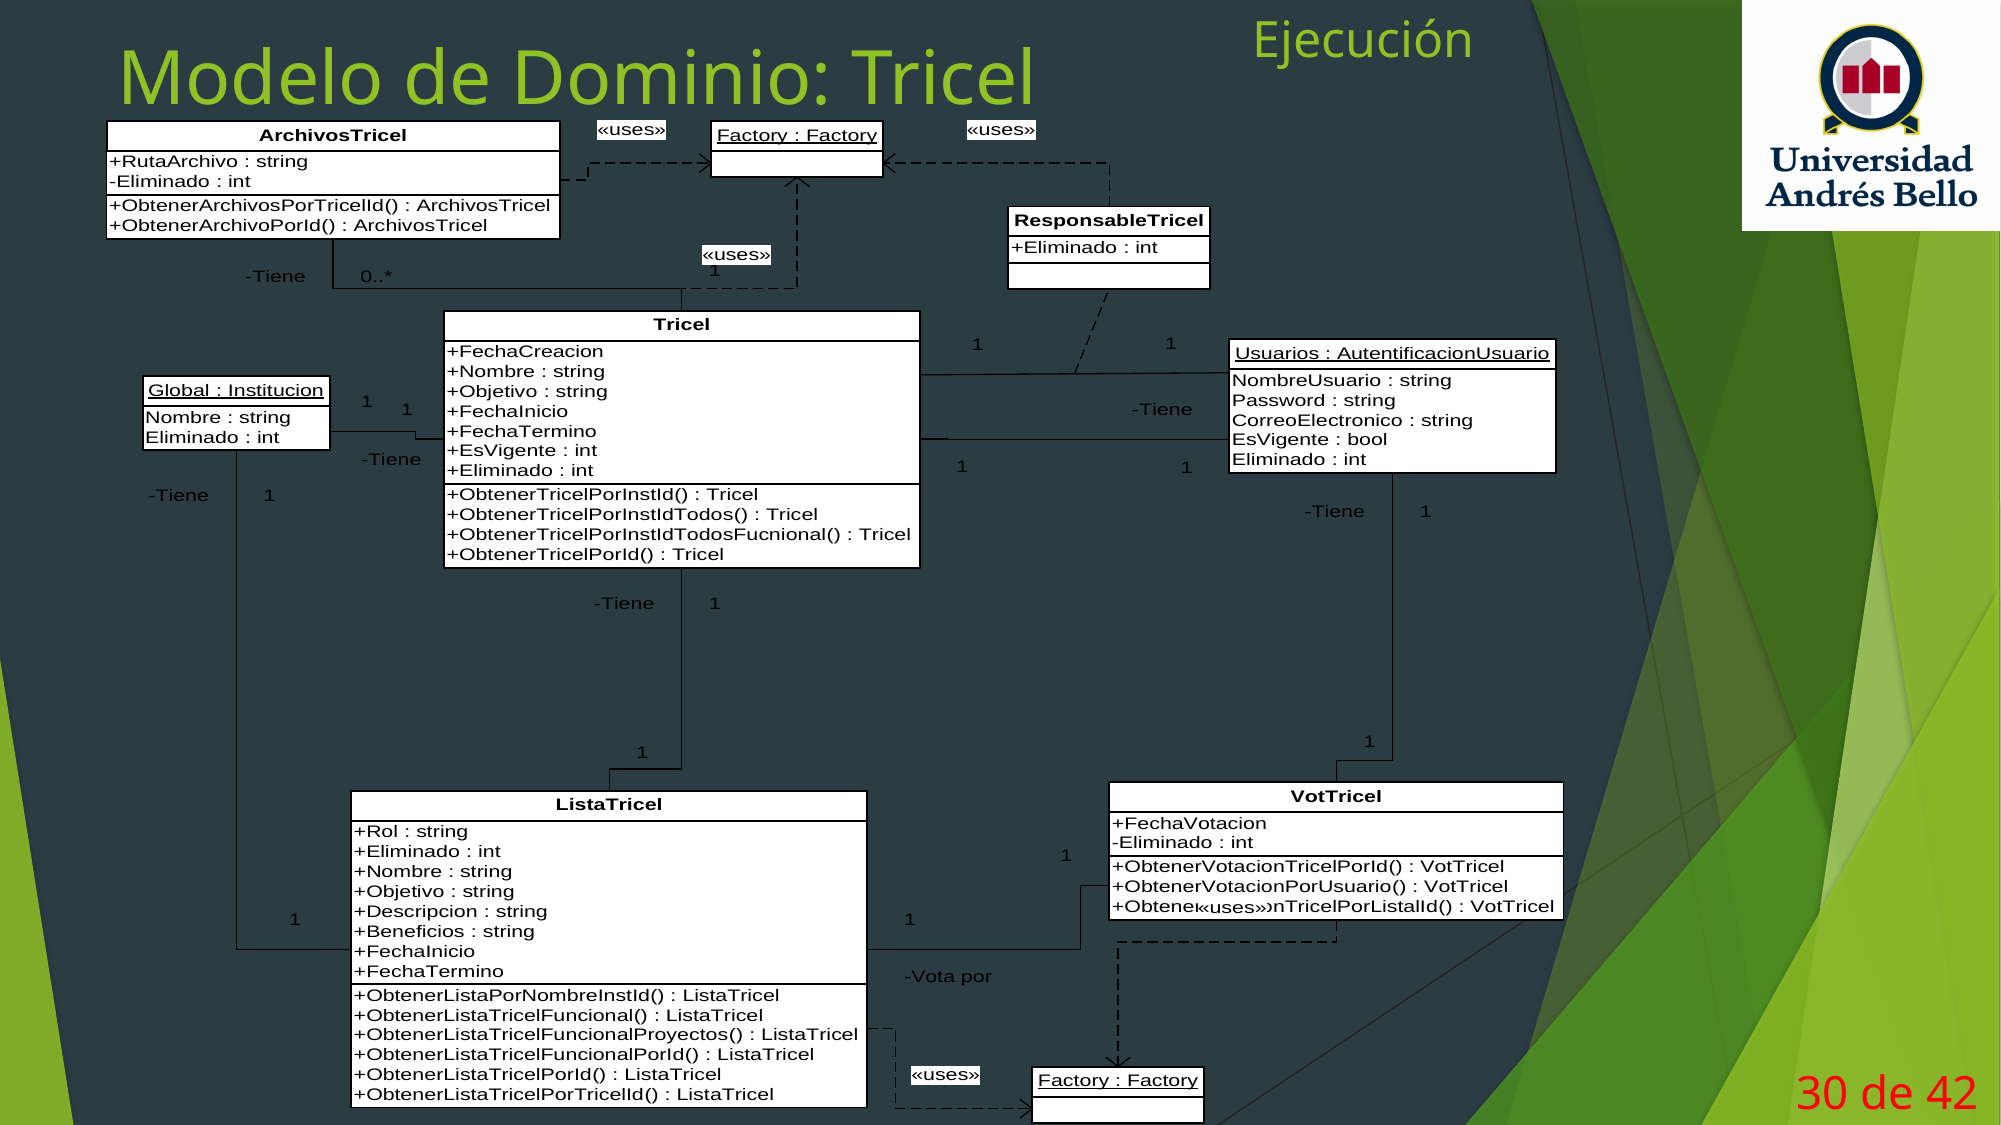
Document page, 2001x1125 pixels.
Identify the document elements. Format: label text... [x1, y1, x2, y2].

picture [1742, 0, 2000, 231]
slide_number 30 de 42 [1765, 1065, 1995, 1125]
picture [102, 114, 1569, 1125]
text_box Ejecución [1237, 0, 1579, 75]
title Modelo de Dominio: Tricel [102, 21, 1513, 114]
